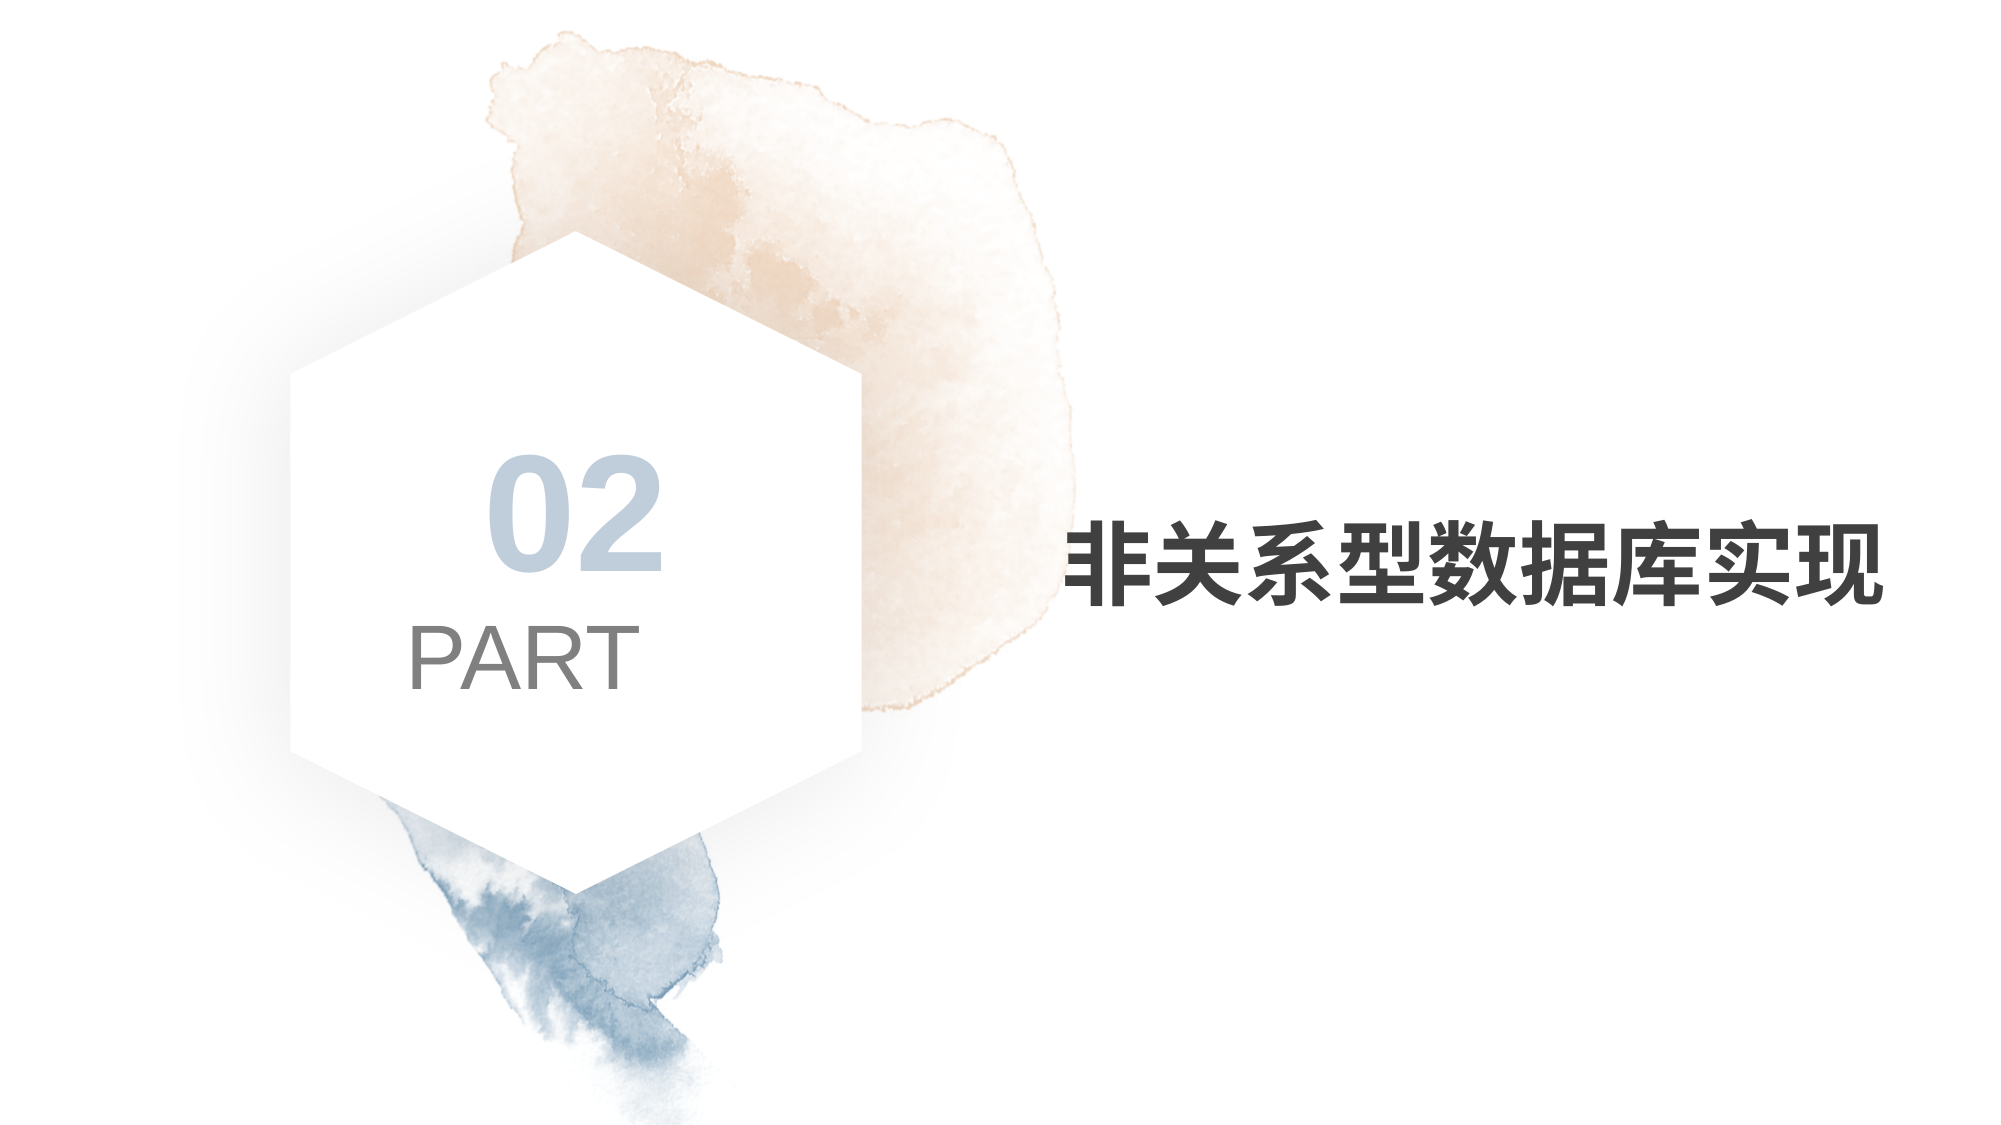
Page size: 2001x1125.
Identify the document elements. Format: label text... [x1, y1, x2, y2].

picture [15, 0, 1334, 1125]
text_box 非关系型数据库实现 [1334, 499, 1903, 625]
